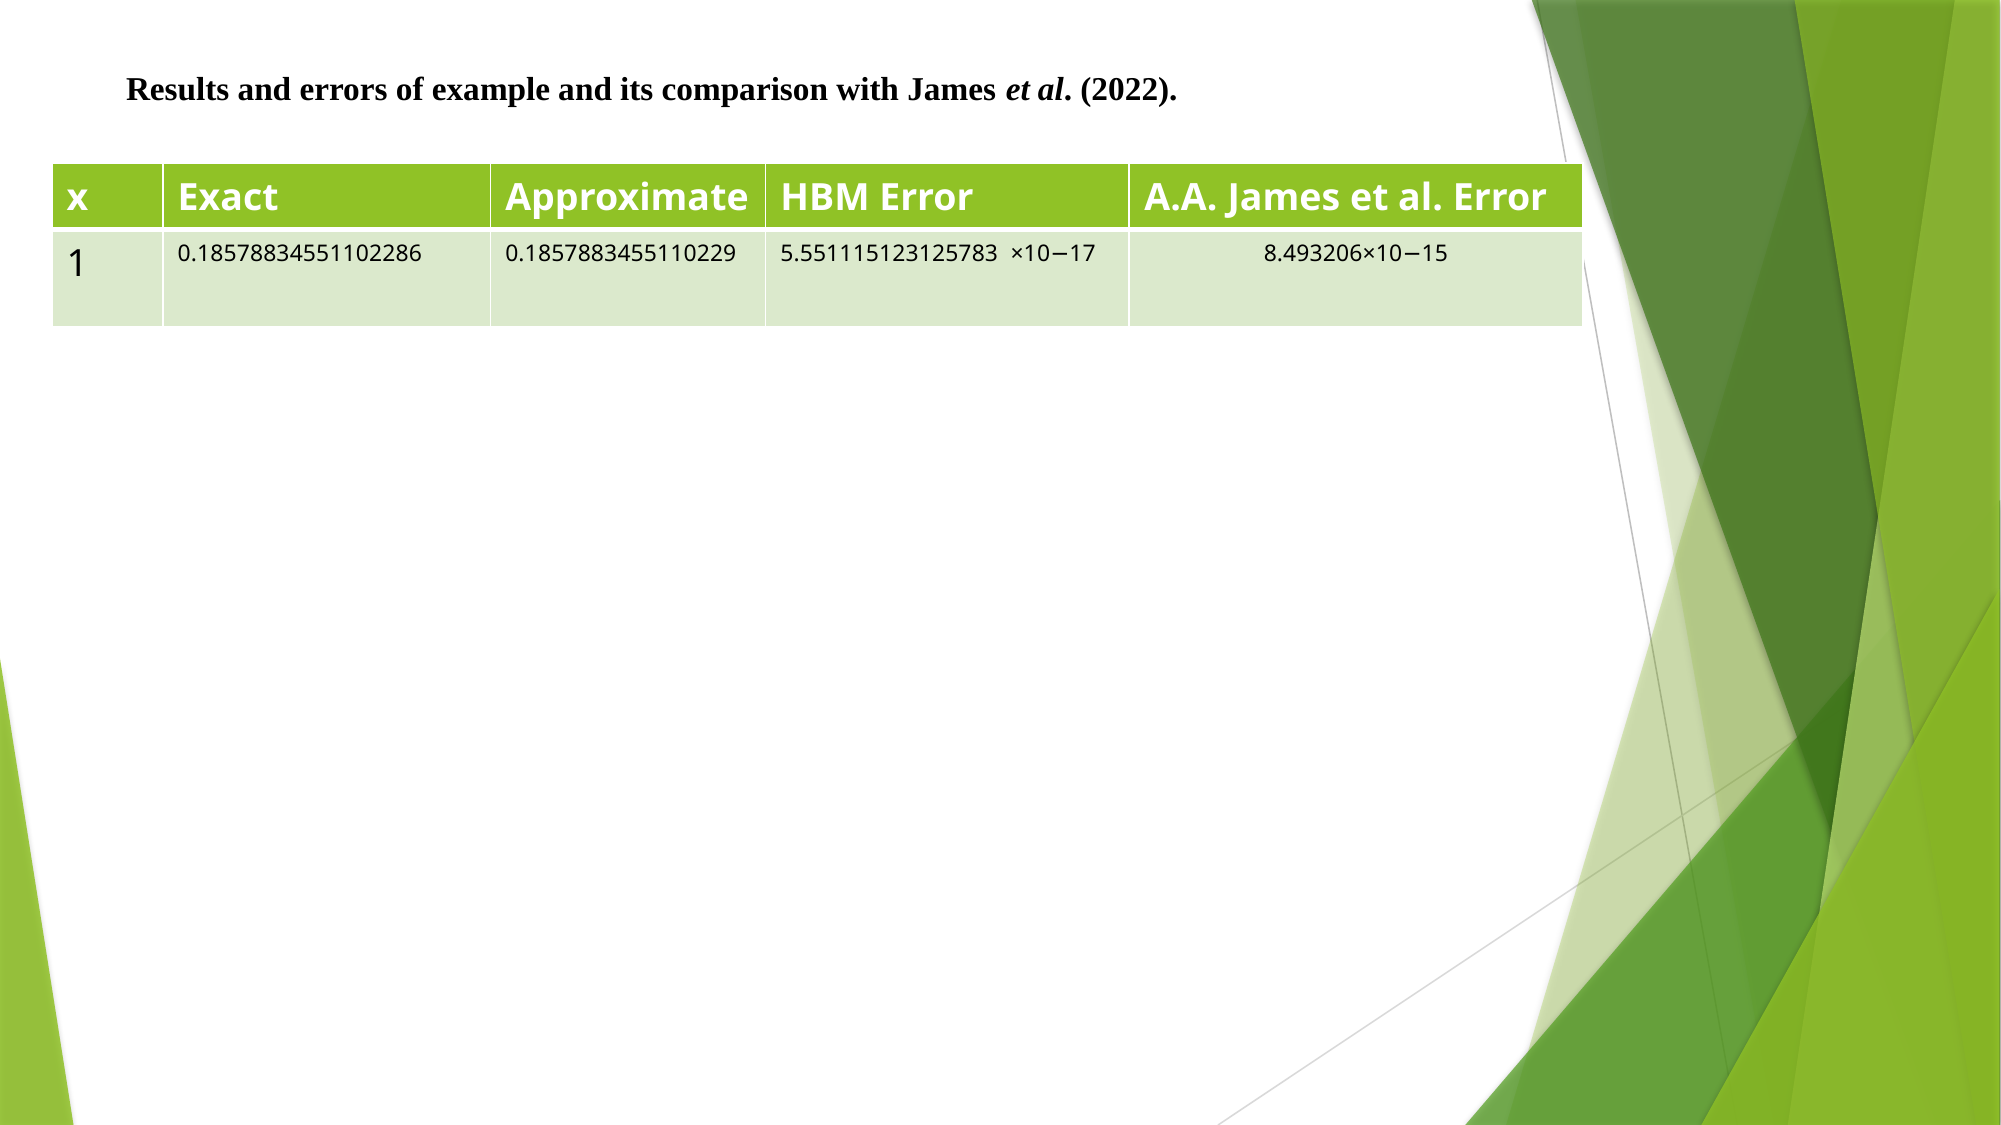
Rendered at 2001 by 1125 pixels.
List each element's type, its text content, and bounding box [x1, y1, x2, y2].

table_cell 0.1857883455110229 [491, 232, 765, 326]
table_cell 1 [53, 232, 162, 326]
table_header x [53, 164, 162, 227]
title Results and errors of example and its comparison with James et al. (2022). [111, 59, 1522, 126]
table_cell 5.551115123125783 ×10−17 [766, 232, 1128, 326]
table_header Exact [164, 164, 490, 227]
table_cell 8.493206×10−15 [1130, 232, 1582, 326]
table_header Approximate [491, 164, 765, 227]
table_header HBM Error [766, 164, 1128, 227]
table_cell 0.18578834551102286 [164, 232, 490, 326]
table_header A.A. James et al. Error [1130, 164, 1582, 227]
